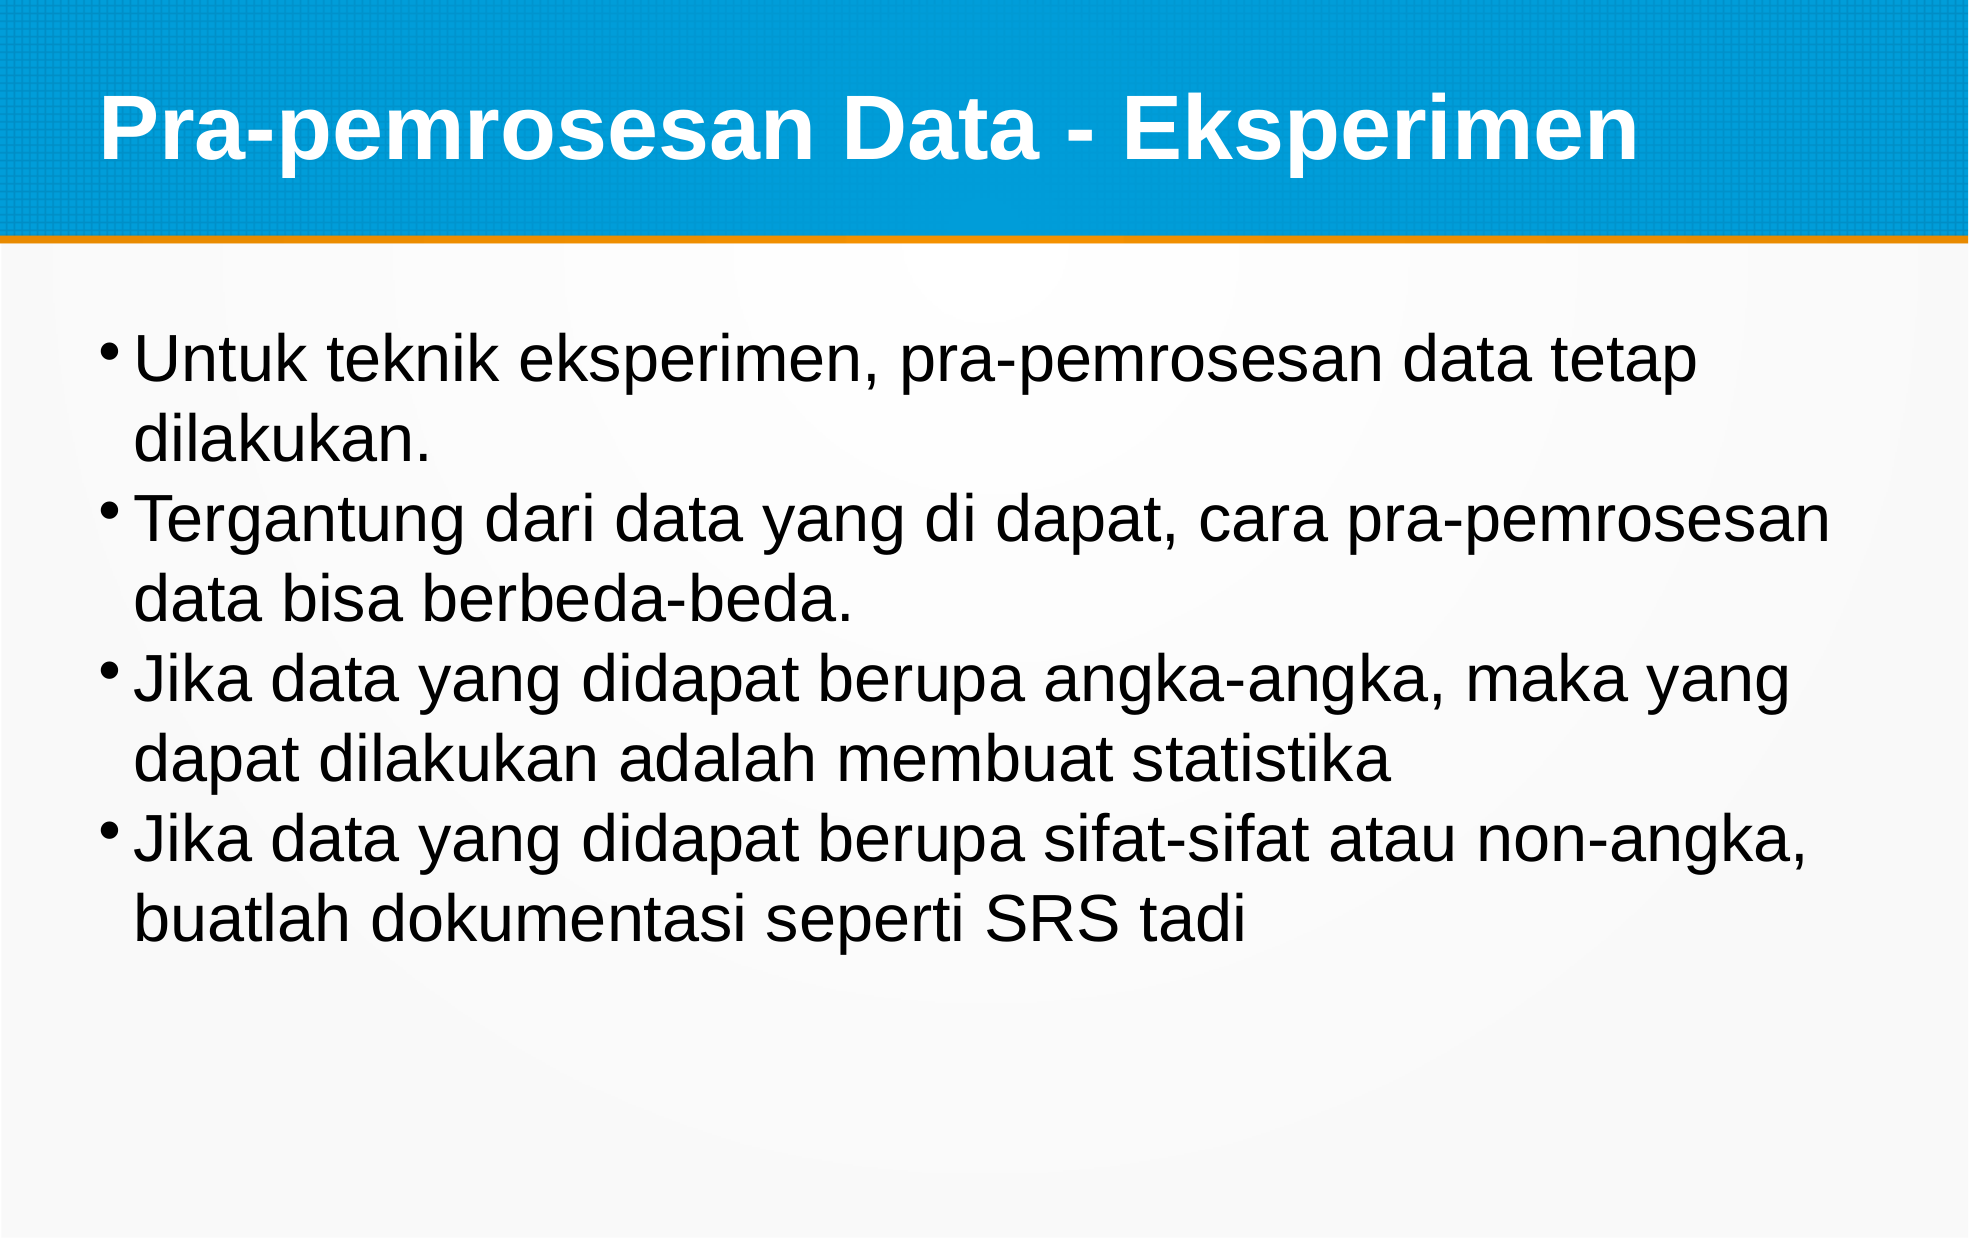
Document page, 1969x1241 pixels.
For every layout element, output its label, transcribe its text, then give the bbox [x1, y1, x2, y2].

text_box Pra-pemrosesan Data - Eksperimen [98, 19, 1870, 227]
picture [0, 236, 1969, 1241]
text_box Untuk teknik eksperimen, pra-pemrosesan data tetap dilakukan. Tergantung dari data yang di dapat, cara pra-pemrosesan data bisa berbeda-beda. Jika data yang didapat berupa angka-angka, maka yang dapat dilakukan adalah membuat statistika Jika data yang didapat berupa sifat-sifat atau non-angka, buatlah dokumentasi seperti SRS tadi [98, 314, 1860, 1080]
